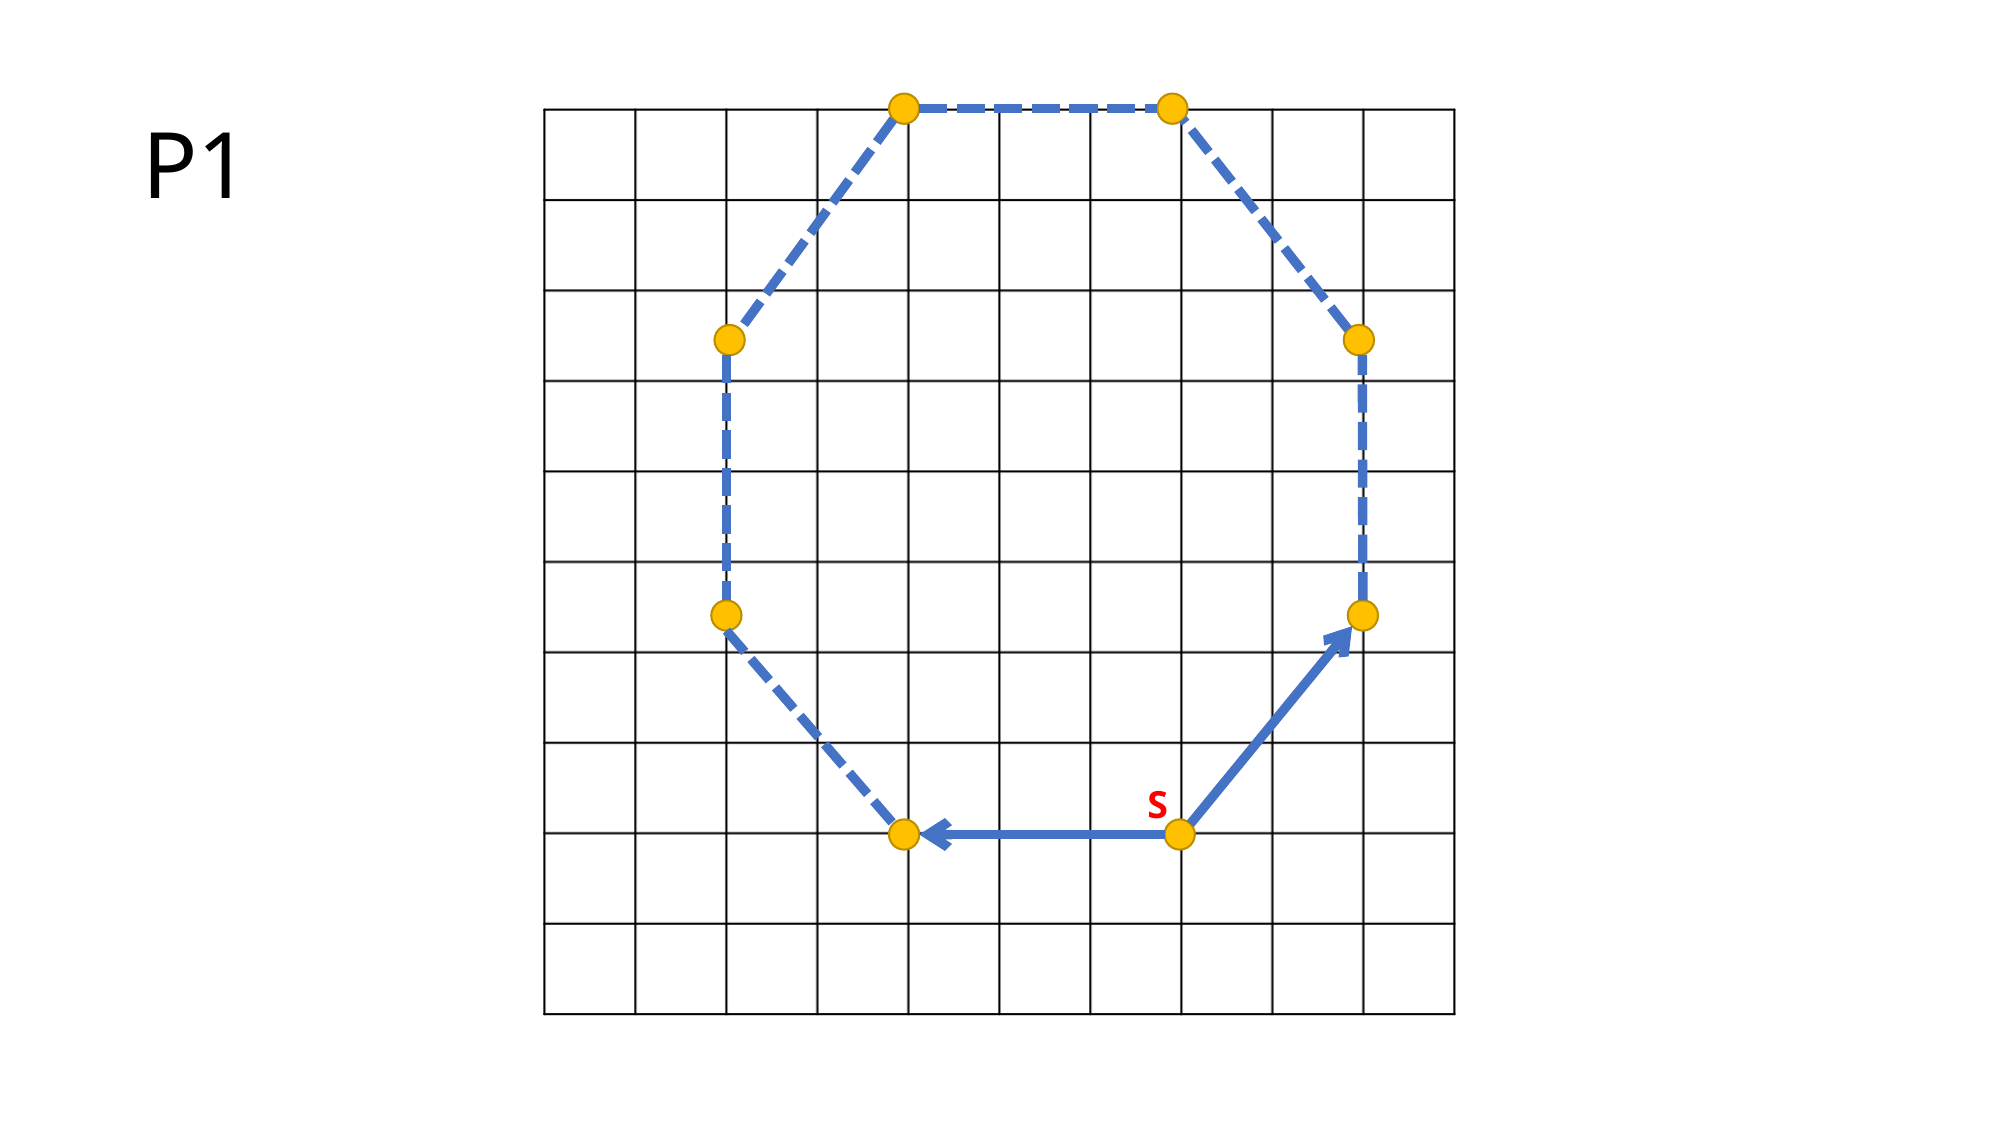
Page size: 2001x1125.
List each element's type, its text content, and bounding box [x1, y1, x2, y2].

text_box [1183, 119, 1349, 330]
picture [543, 108, 1457, 1017]
text_box [1157, 92, 1189, 108]
text_box P1 [127, 99, 1127, 224]
text_box [891, 92, 917, 99]
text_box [740, 119, 894, 330]
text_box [726, 630, 894, 824]
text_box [1190, 626, 1353, 824]
